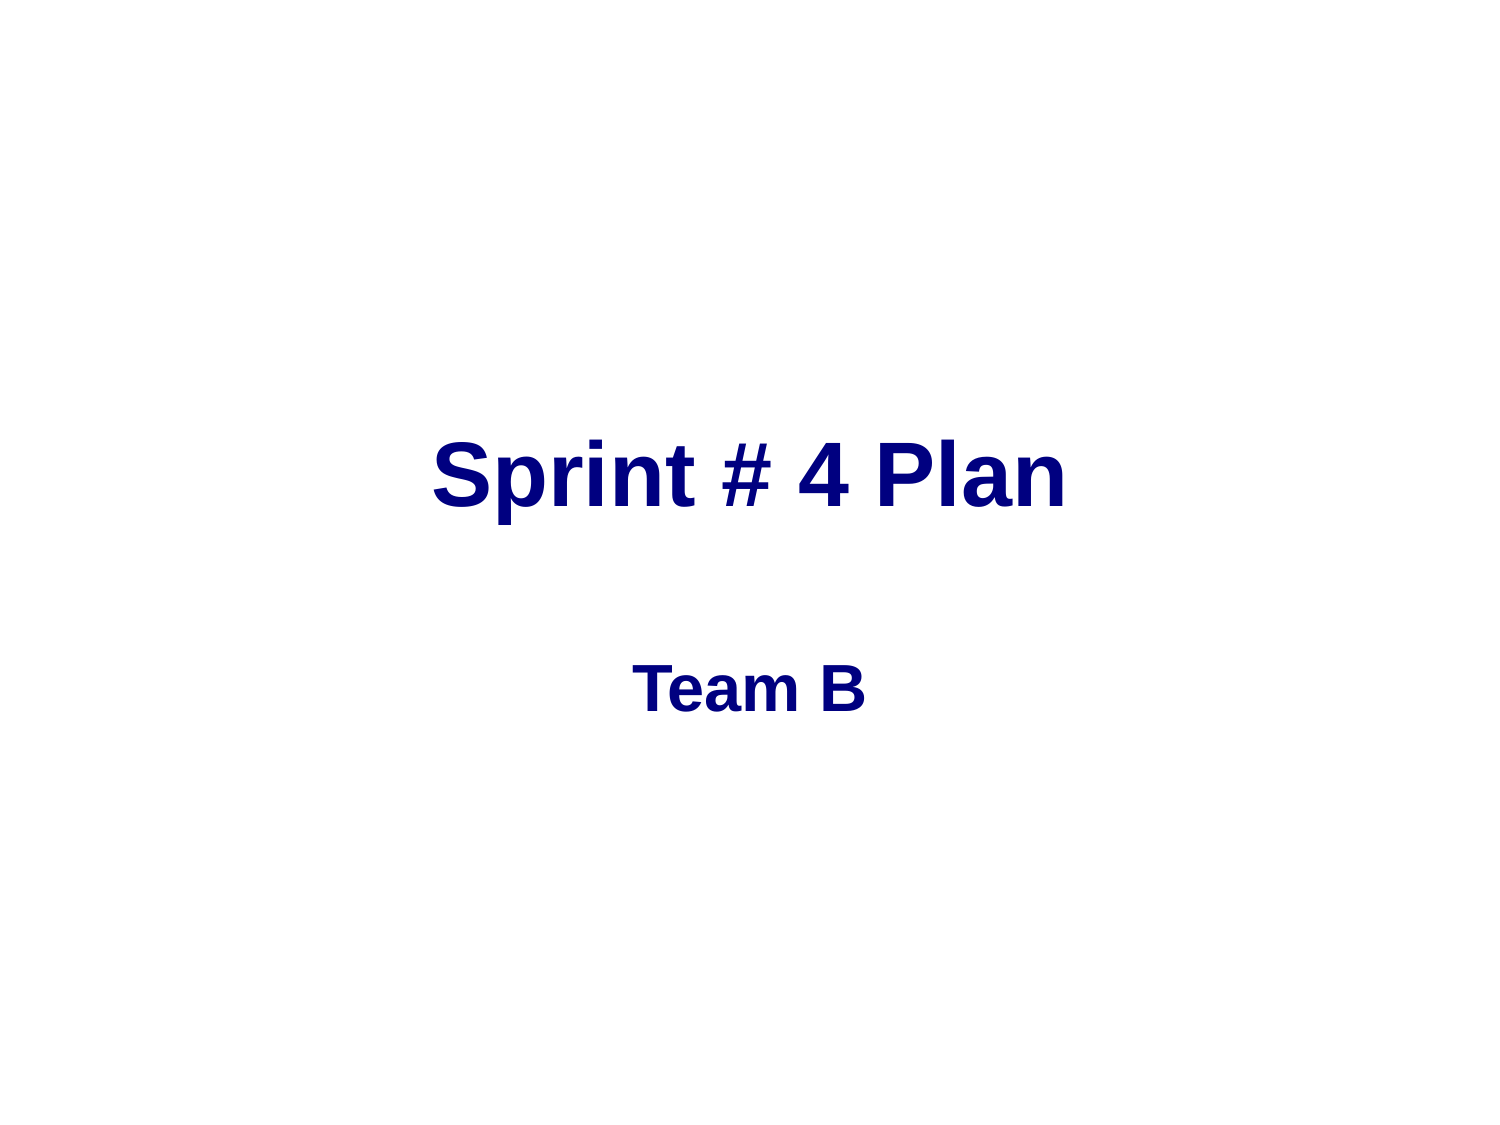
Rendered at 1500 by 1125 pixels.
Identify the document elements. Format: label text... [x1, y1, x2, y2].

subtitle Team B [225, 637, 1275, 1125]
title Sprint # 4 Plan [112, 368, 1388, 572]
